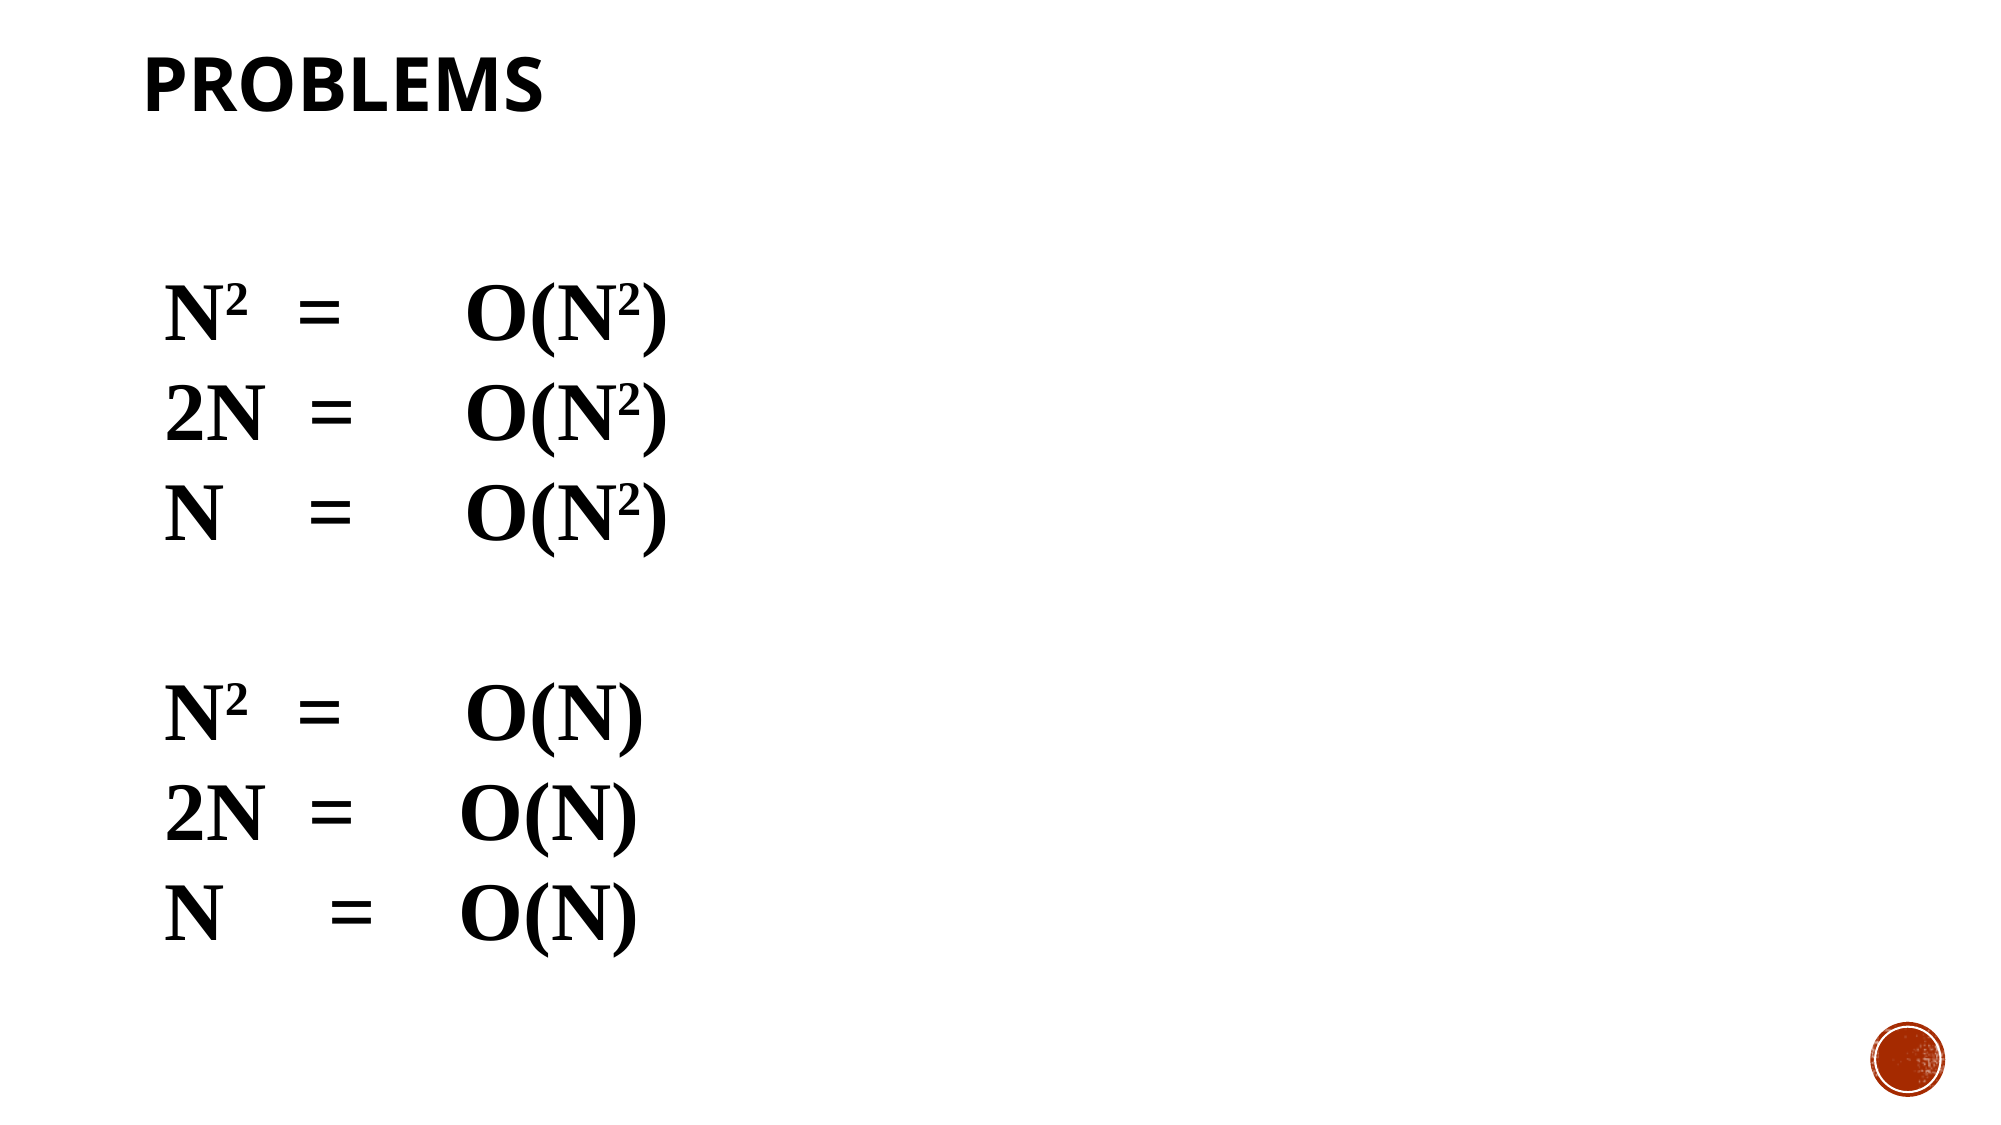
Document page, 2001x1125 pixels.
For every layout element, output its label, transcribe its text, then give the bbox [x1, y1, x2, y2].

text_box N2 = O(N2) 2N = O(N2) N = O(N2) N2 = O(N) 2N = O(N) N = O(N) [0, 249, 1917, 1025]
title Problems [126, 0, 1777, 220]
